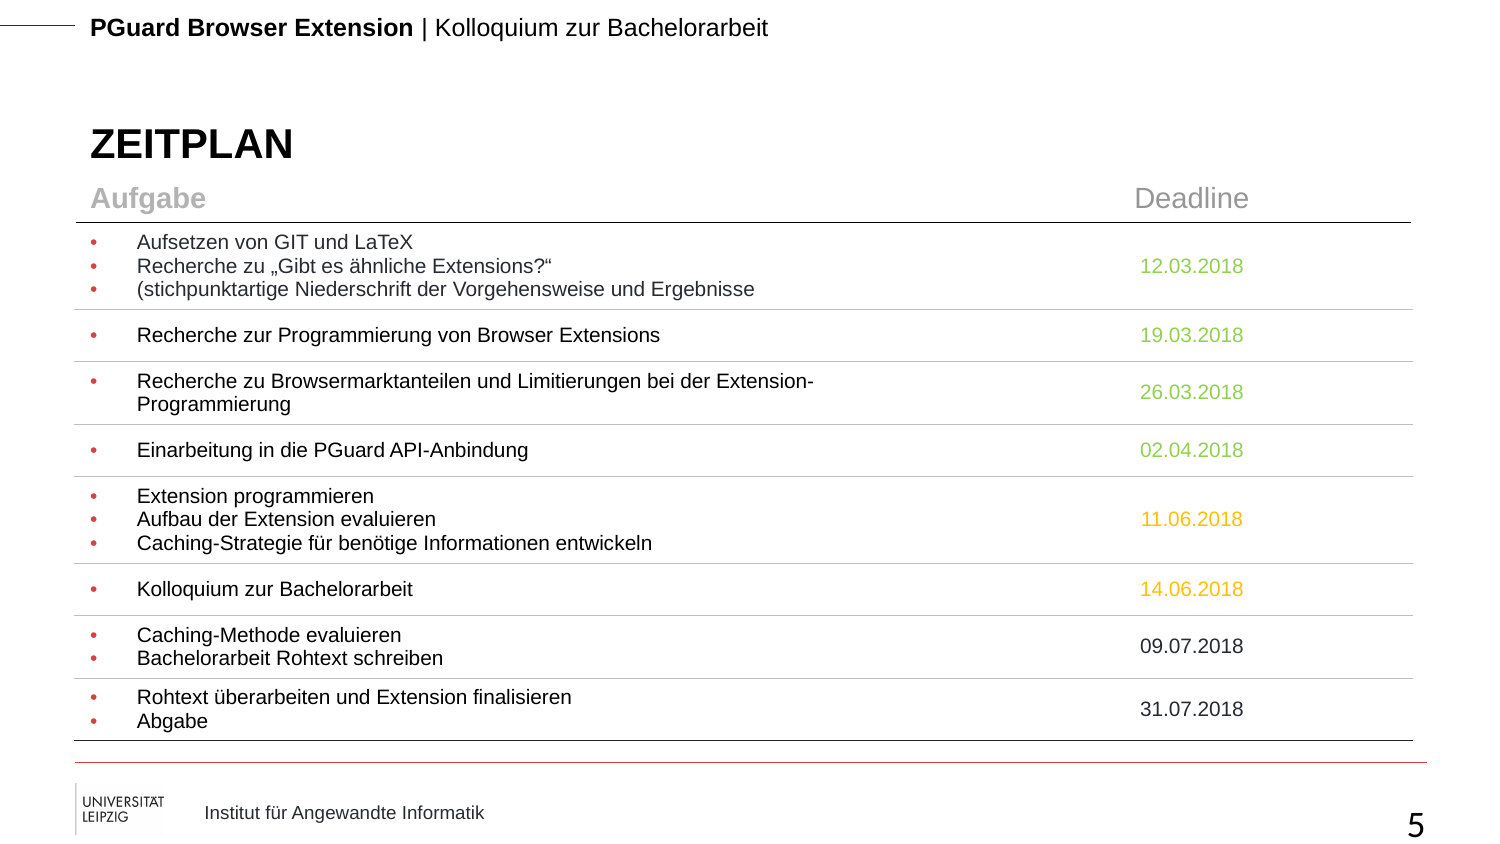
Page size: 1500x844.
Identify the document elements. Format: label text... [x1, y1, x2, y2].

table_cell Recherche zu Browsermarktanteilen und Limitierungen bei der Extension-Programmierung [76, 362, 971, 424]
table_header Aufgabe [75, 174, 971, 222]
table_cell 12.03.2018 [973, 223, 1411, 309]
text_box 5 [1303, 800, 1426, 834]
table_cell 26.03.2018 [973, 362, 1411, 424]
table_cell Einarbeitung in die PGuard API-Anbindung [76, 425, 971, 476]
table_cell 19.03.2018 [973, 310, 1411, 361]
title Zeitplan [75, 50, 1425, 175]
table_cell Extension programmieren Aufbau der Extension evaluieren Caching-Strategie für benötige Informationen entwickeln [76, 477, 971, 563]
table_header Deadline [973, 174, 1412, 222]
table_cell 31.07.2018 [973, 679, 1411, 740]
table_cell 02.04.2018 [973, 425, 1411, 476]
table_cell Rohtext überarbeiten und Extension finalisieren Abgabe [76, 679, 971, 740]
table_cell 14.06.2018 [973, 564, 1411, 615]
table_cell 09.07.2018 [973, 616, 1411, 678]
table_cell 11.06.2018 [973, 477, 1411, 563]
table_cell Kolloquium zur Bachelorarbeit [76, 564, 971, 615]
table_cell Caching-Methode evaluieren Bachelorarbeit Rohtext schreiben [76, 616, 971, 678]
table_cell Recherche zur Programmierung von Browser Extensions [76, 310, 971, 361]
table_cell Aufsetzen von GIT und LaTeX Recherche zu „Gibt es ähnliche Extensions?“ (stichpunktartige Niederschrift der Vorgehensweise und Ergebnisse [76, 223, 971, 309]
picture [75, 782, 165, 836]
